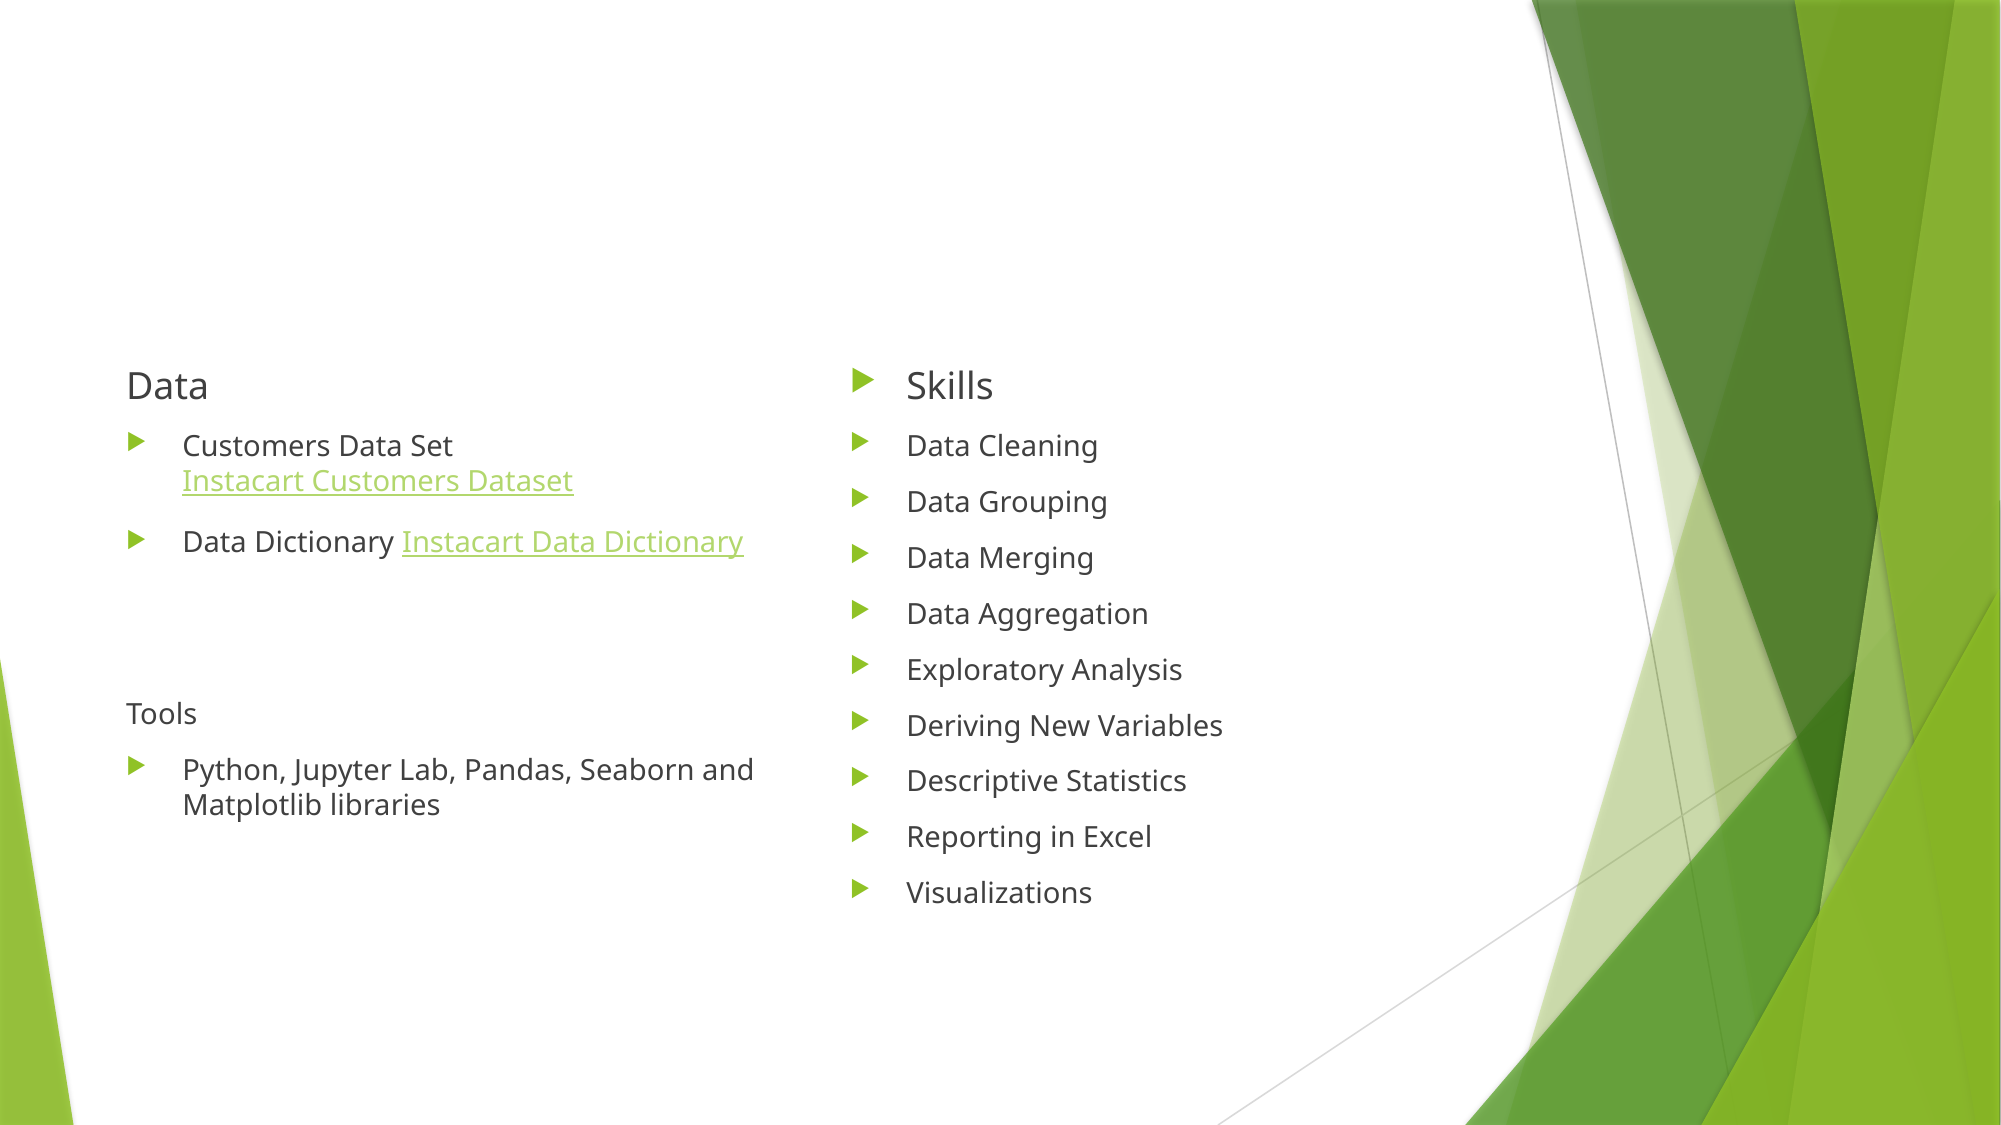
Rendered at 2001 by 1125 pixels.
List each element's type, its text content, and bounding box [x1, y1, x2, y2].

list Data Customers Data Set Instacart Customers Dataset Data Dictionary Instacart Data Dictionary Tools Python, Jupyter Lab, Pandas, Seaborn and Matplotlib libraries [111, 354, 798, 992]
list Skills Data Cleaning Data Grouping Data Merging Data Aggregation Exploratory Analysis Deriving New Variables Descriptive Statistics Reporting in Excel Visualizations [834, 354, 1522, 992]
